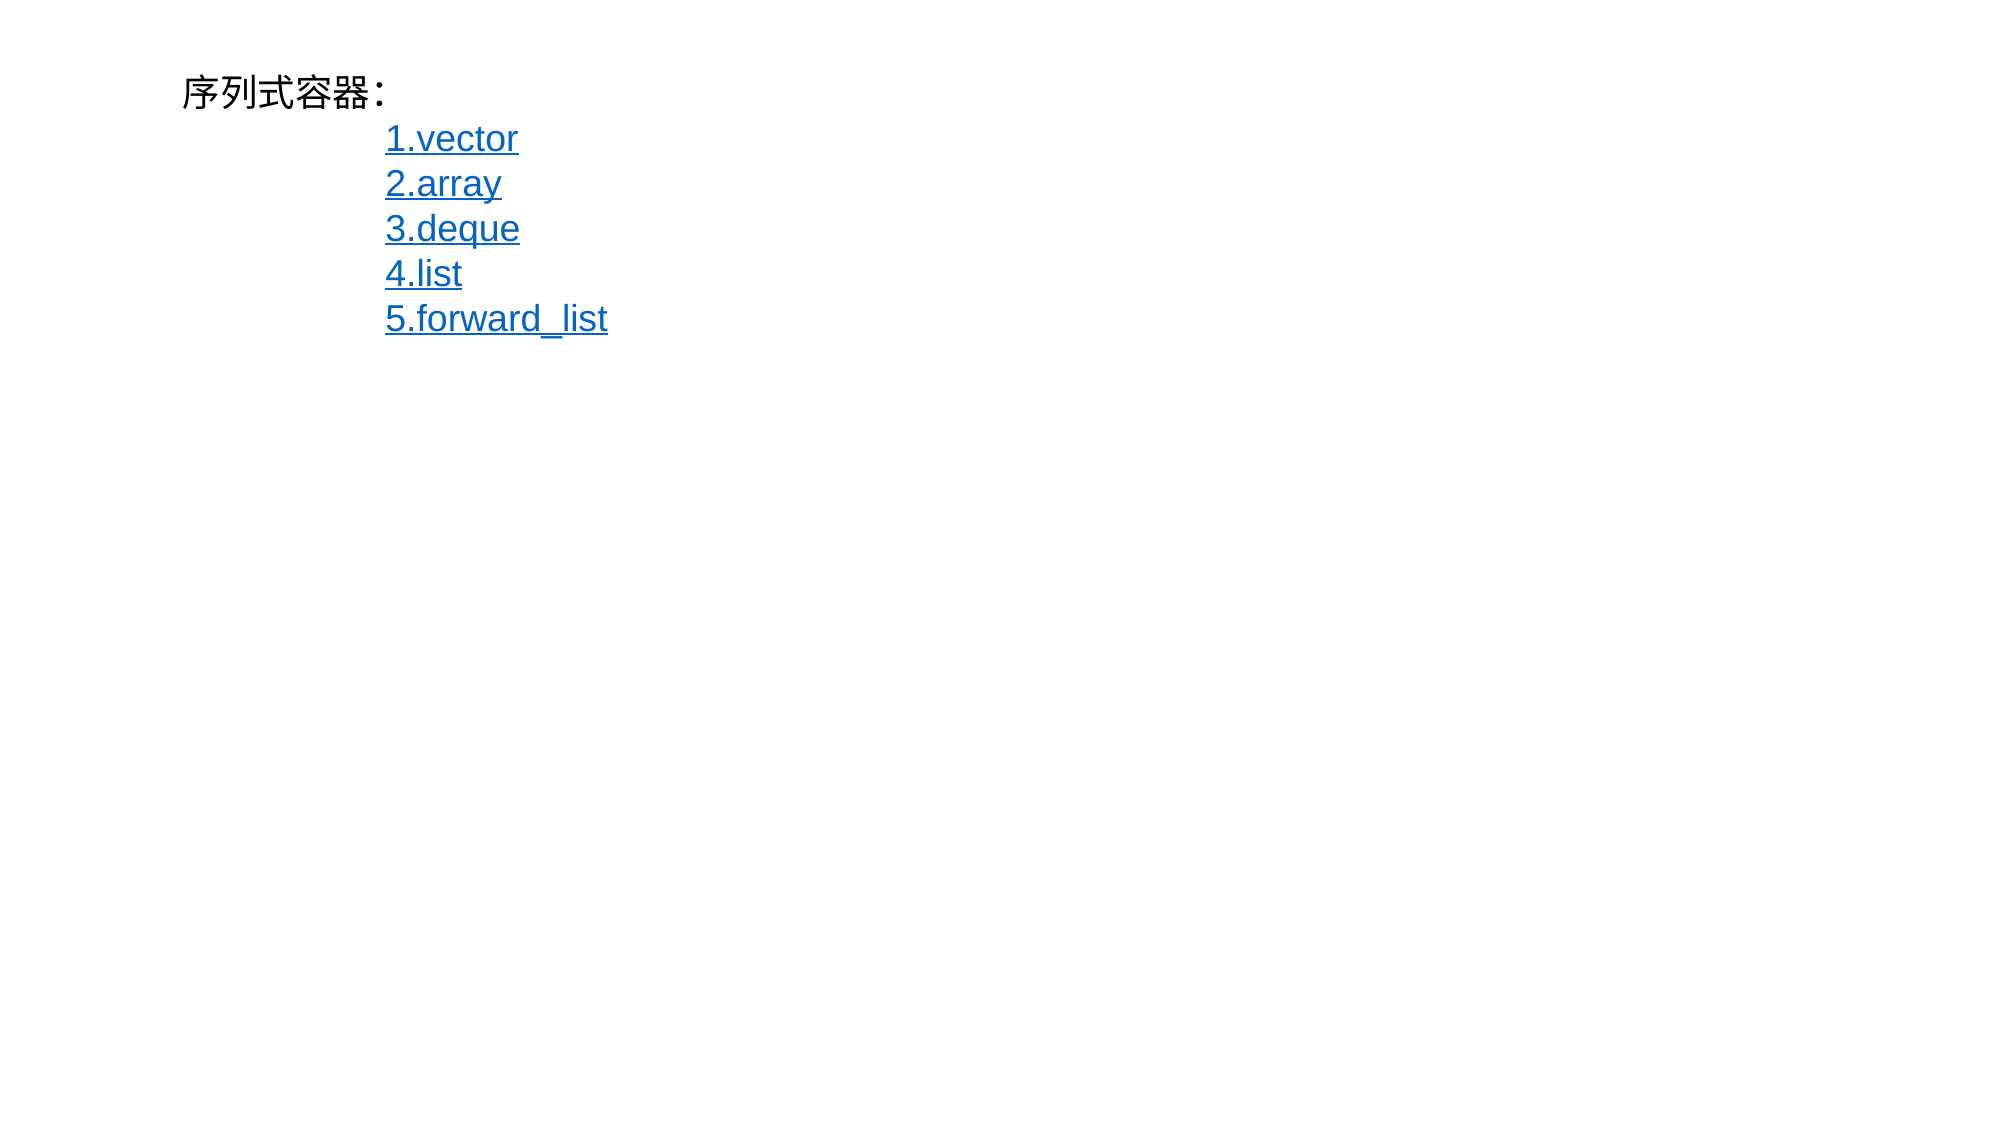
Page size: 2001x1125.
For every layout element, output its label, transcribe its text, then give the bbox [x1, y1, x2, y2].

text_box 序列式容器： 1.vector 2.array 3.deque 4.list 5.forward_list [168, 61, 1018, 347]
